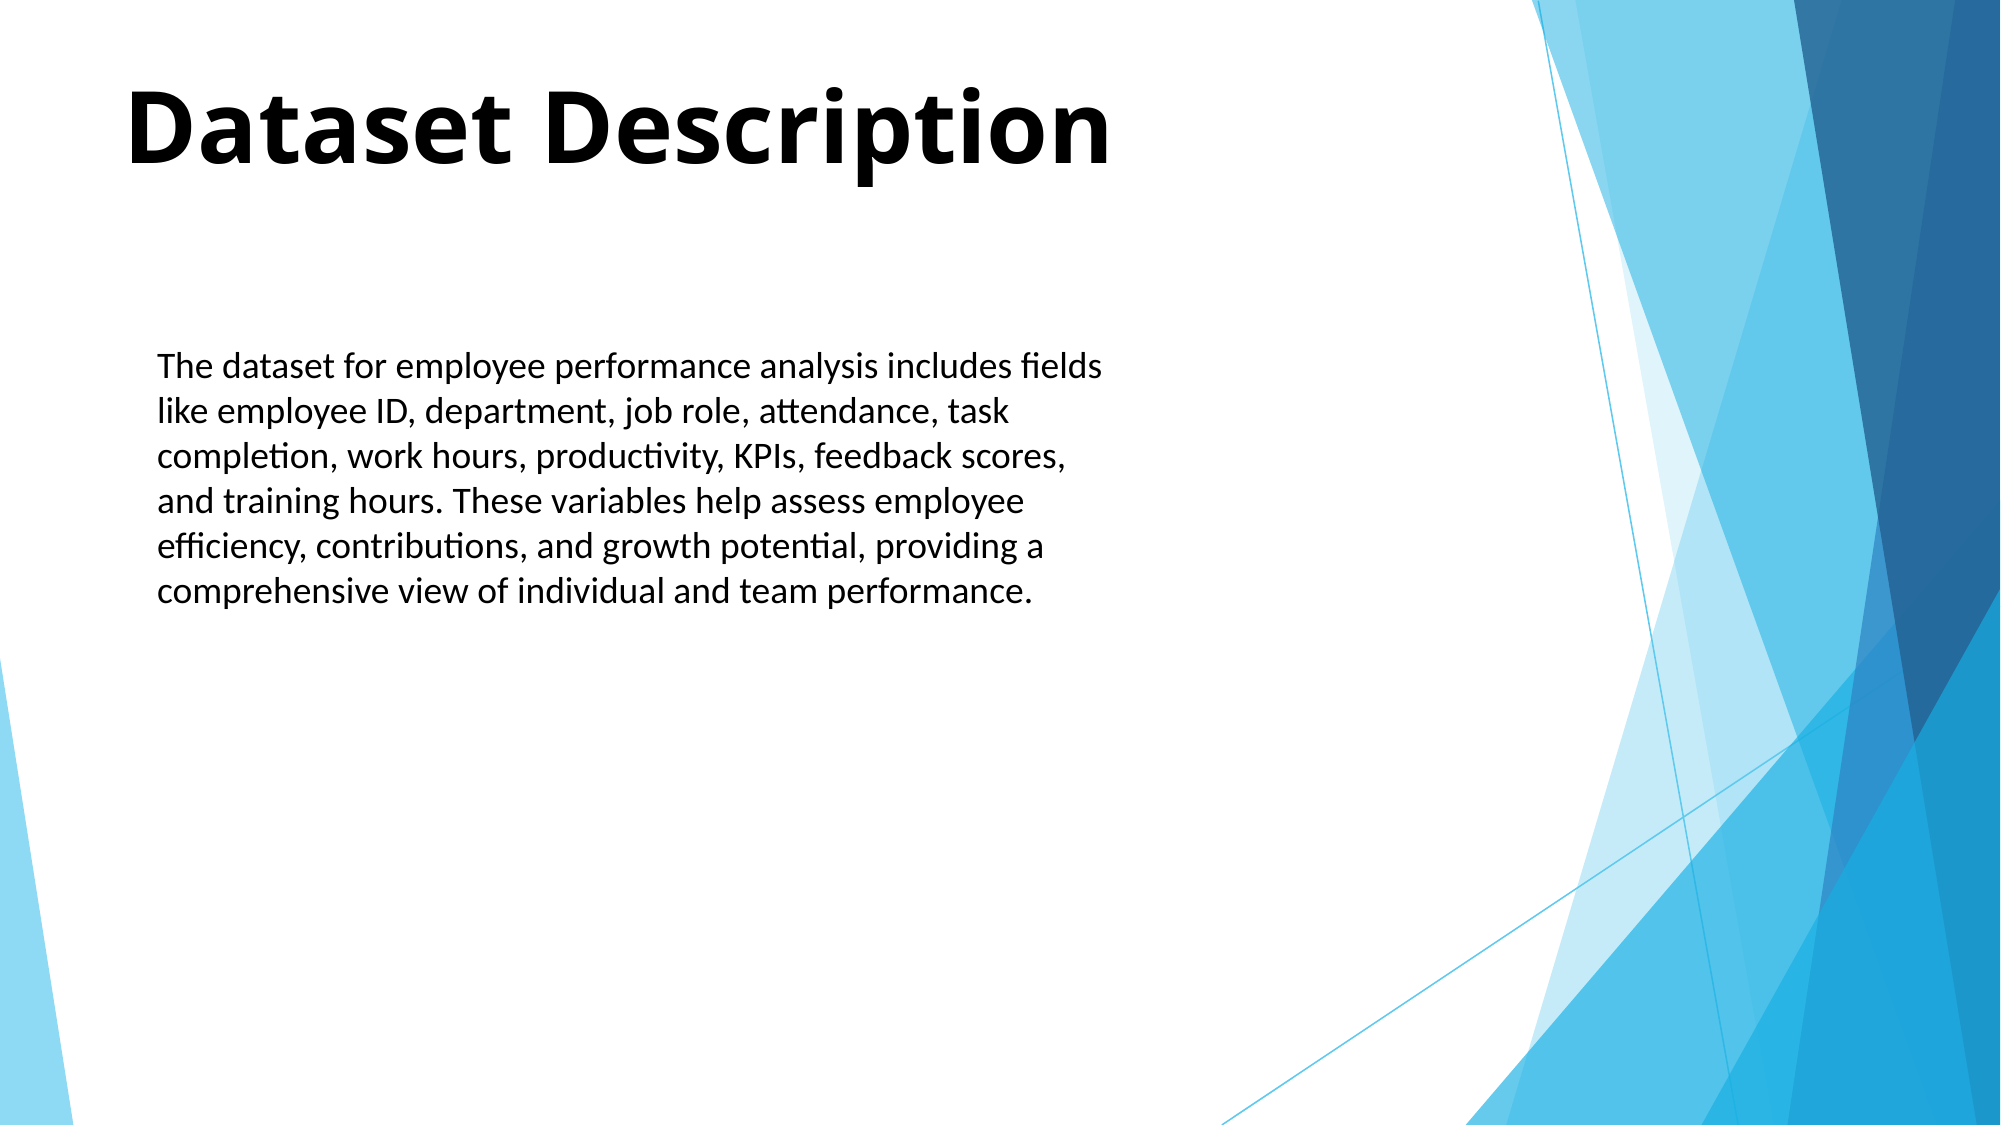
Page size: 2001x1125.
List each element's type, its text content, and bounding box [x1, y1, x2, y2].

title Dataset Description [123, 63, 1877, 188]
text_box The dataset for employee performance analysis includes fields like employee ID, department, job role, attendance, task completion, work hours, productivity, KPIs, feedback scores, and training hours. These variables help assess employee efficiency, contributions, and growth potential, providing a comprehensive view of individual and team performance. [142, 333, 1144, 618]
